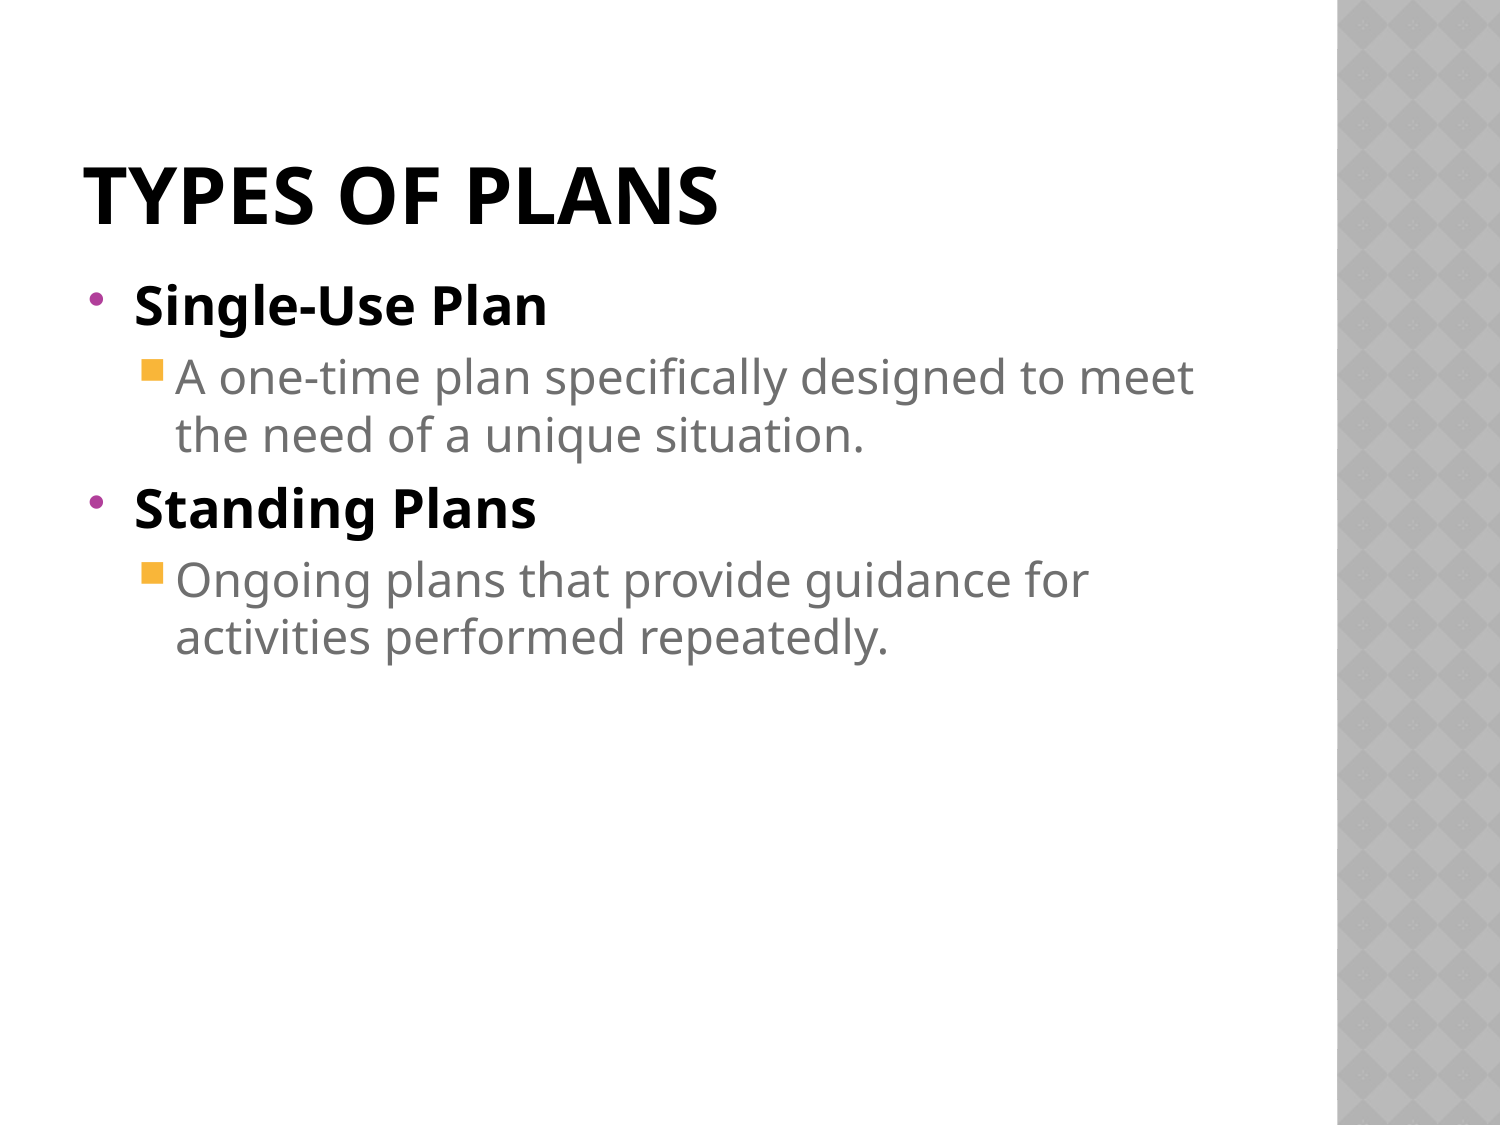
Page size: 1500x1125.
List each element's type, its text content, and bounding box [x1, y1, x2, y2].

title Types of Plans [75, 52, 1263, 240]
list Single-Use Plan A one-time plan specifically designed to meet the need of a unique situation. Standing Plans Ongoing plans that provide guidance for activities performed repeatedly. [75, 264, 1263, 1059]
